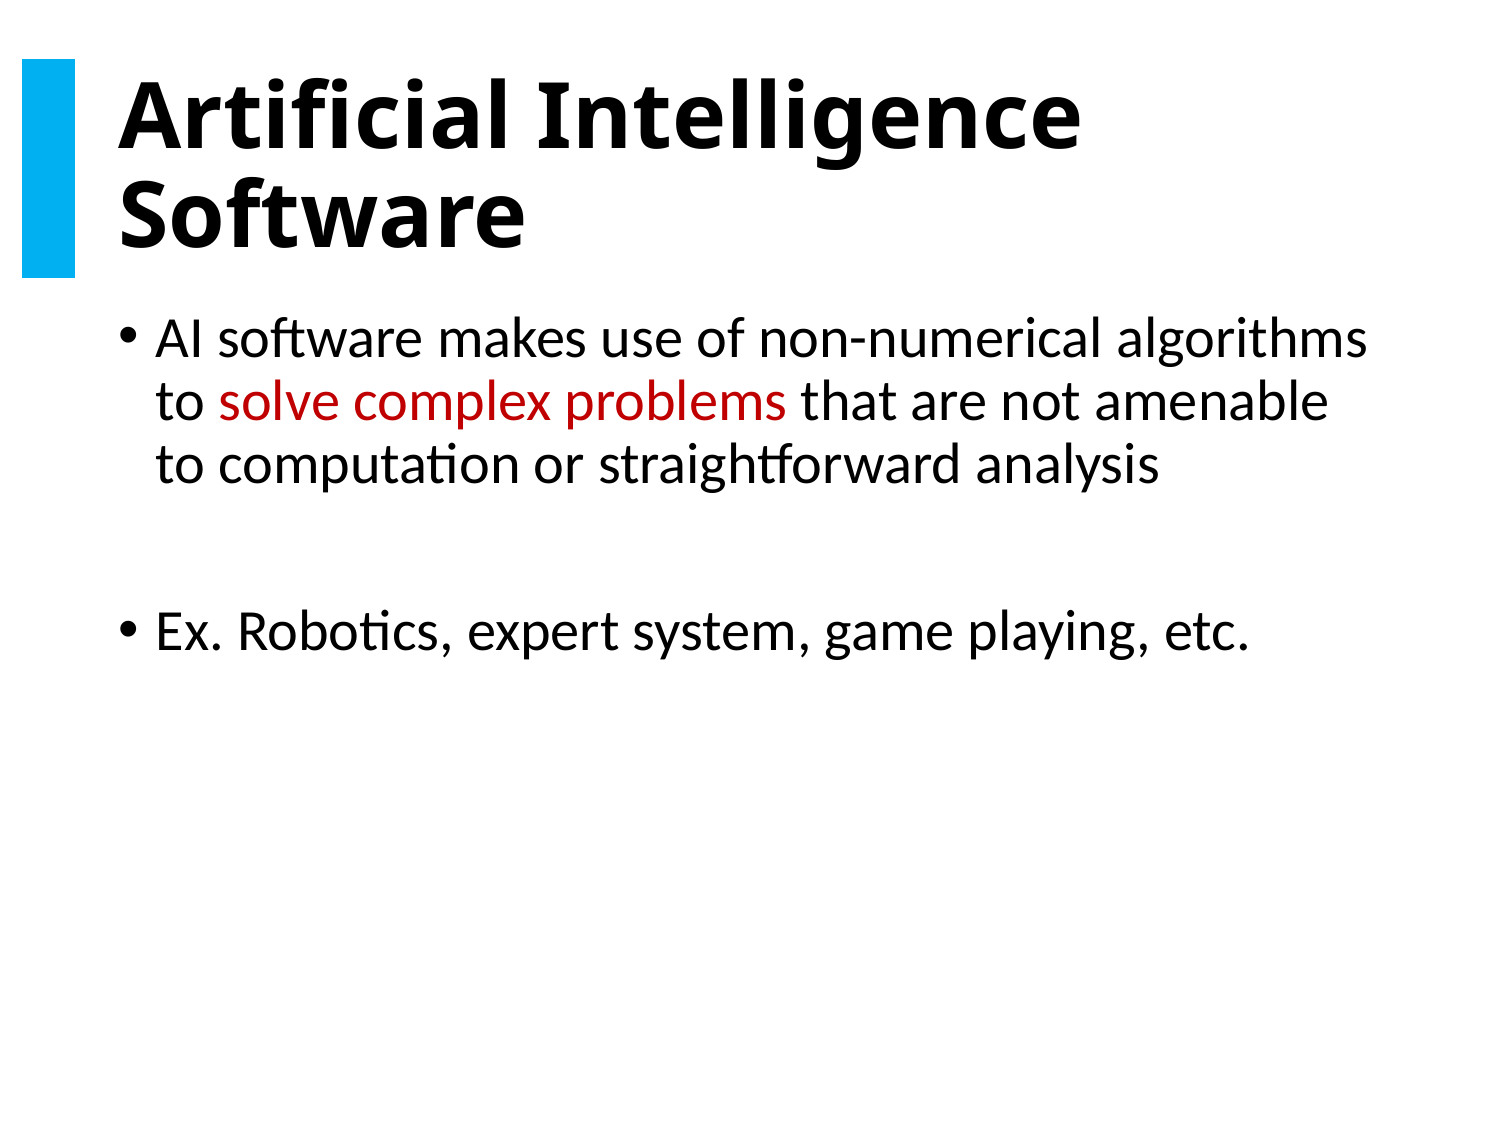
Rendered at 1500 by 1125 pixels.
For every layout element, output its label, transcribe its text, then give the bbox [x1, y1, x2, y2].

list AI software makes use of non-numerical algorithms to solve complex problems that are not amenable to computation or straightforward analysis Ex. Robotics, expert system, game playing, etc. [103, 299, 1397, 1014]
title Artificial Intelligence Software [103, 59, 1397, 278]
